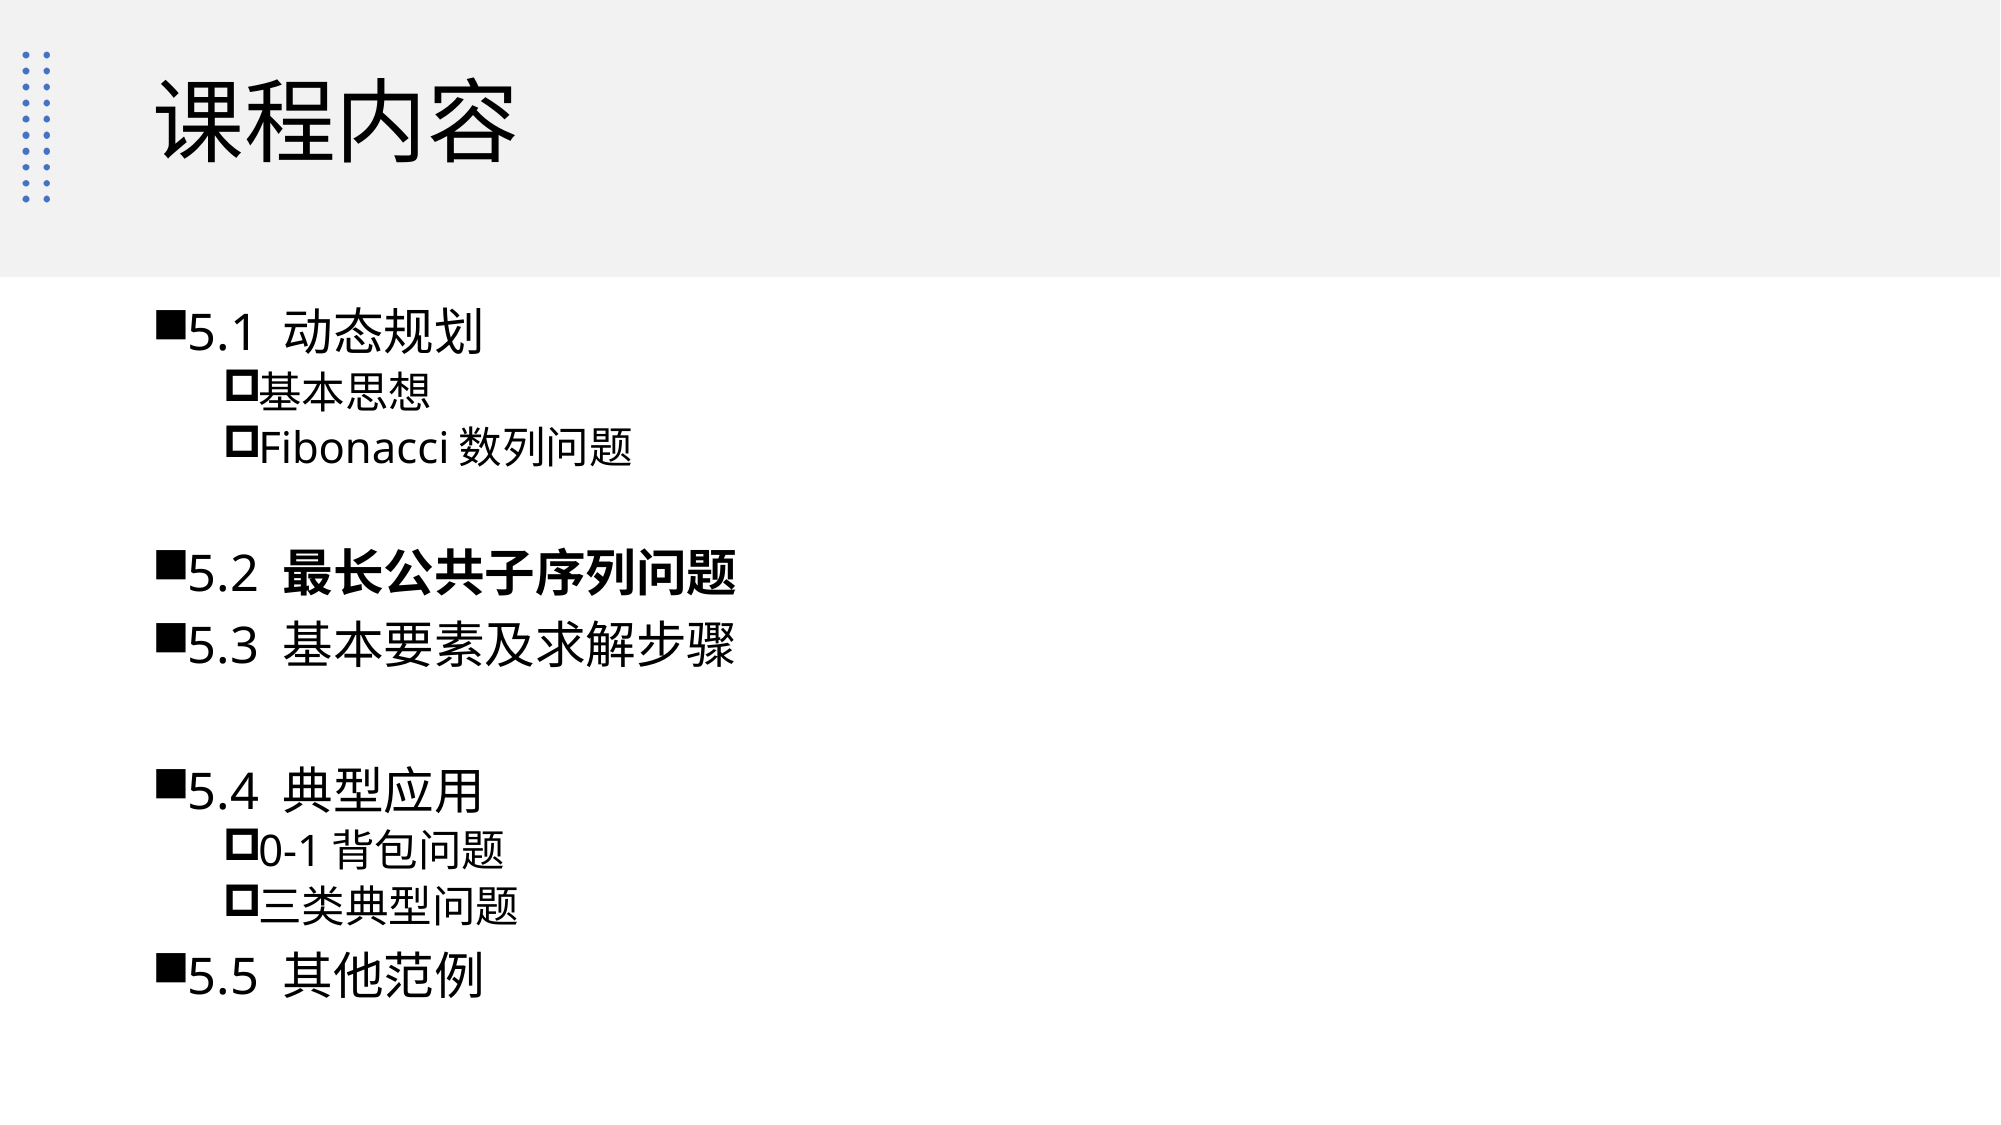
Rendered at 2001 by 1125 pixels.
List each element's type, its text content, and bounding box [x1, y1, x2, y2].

picture [17, 43, 56, 209]
title 课程内容 [137, 17, 1863, 235]
list 5.1 动态规划 基本思想 Fibonacci数列问题 5.2 最长公共子序列问题 5.3 基本要素及求解步骤 5.4 典型应用 0-1背包问题 三类典型问题 5.5 其他范例 [137, 299, 1863, 1014]
